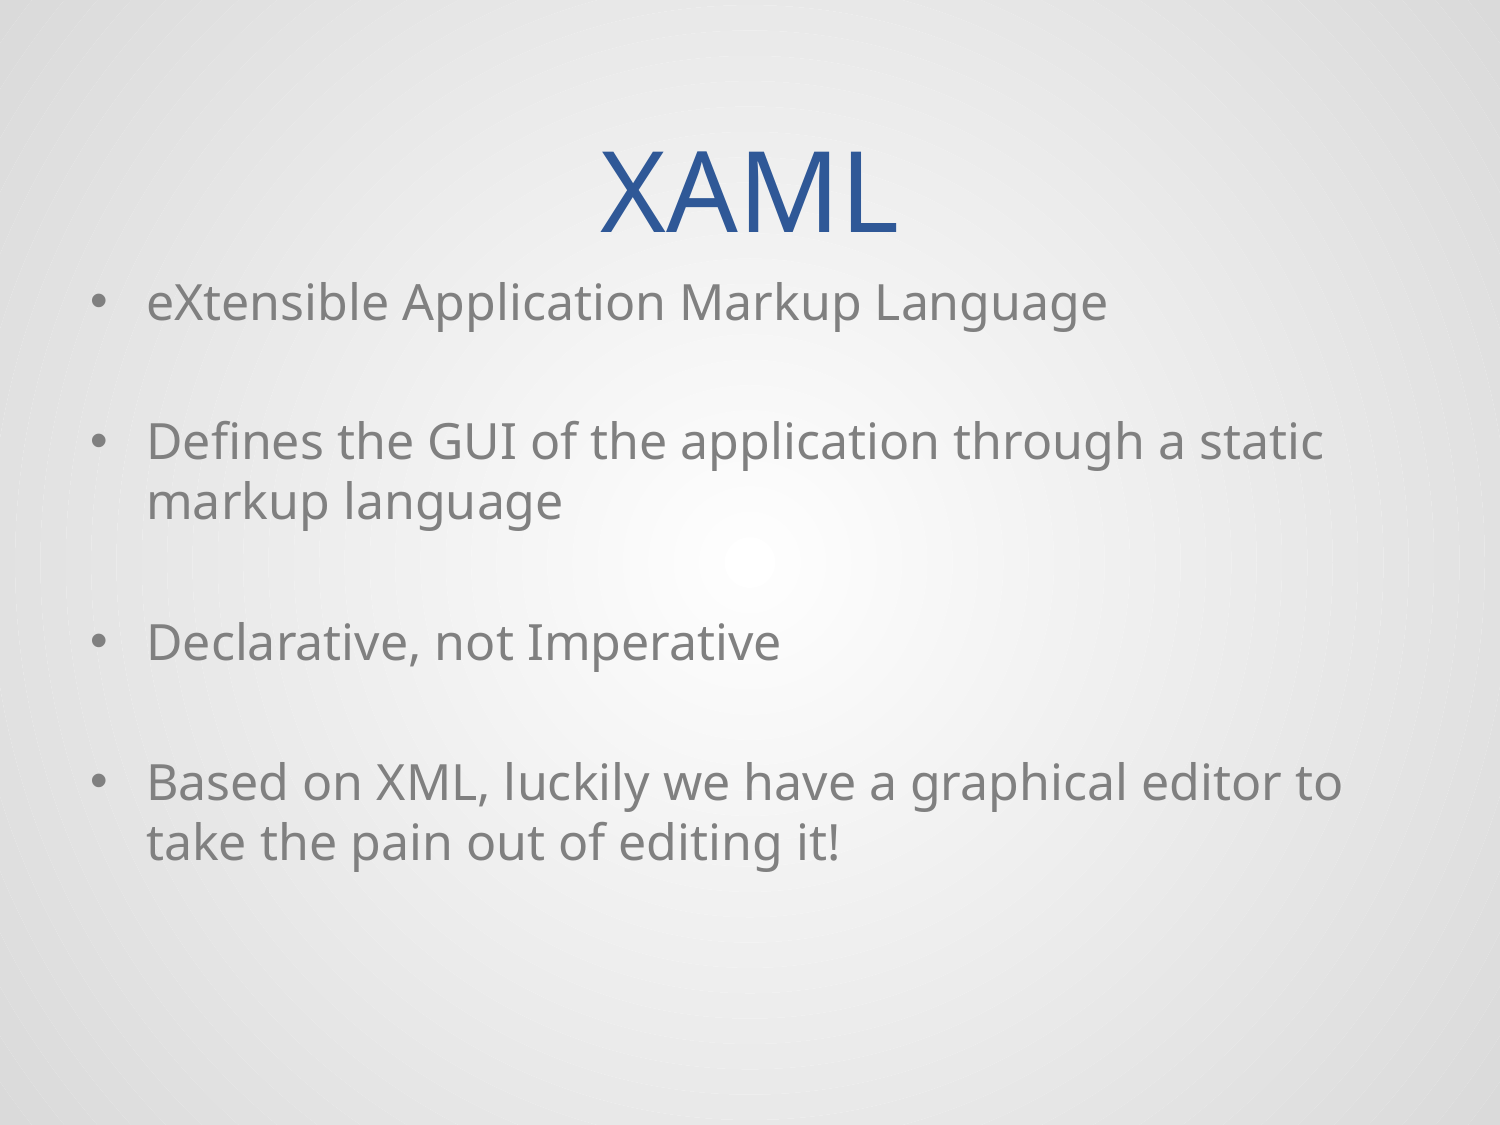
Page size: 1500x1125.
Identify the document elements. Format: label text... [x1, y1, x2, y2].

title XAML [75, 0, 1425, 262]
list eXtensible Application Markup Language Defines the GUI of the application through a static markup language Declarative, not Imperative Based on XML, luckily we have a graphical editor to take the pain out of editing it! [75, 262, 1425, 1005]
